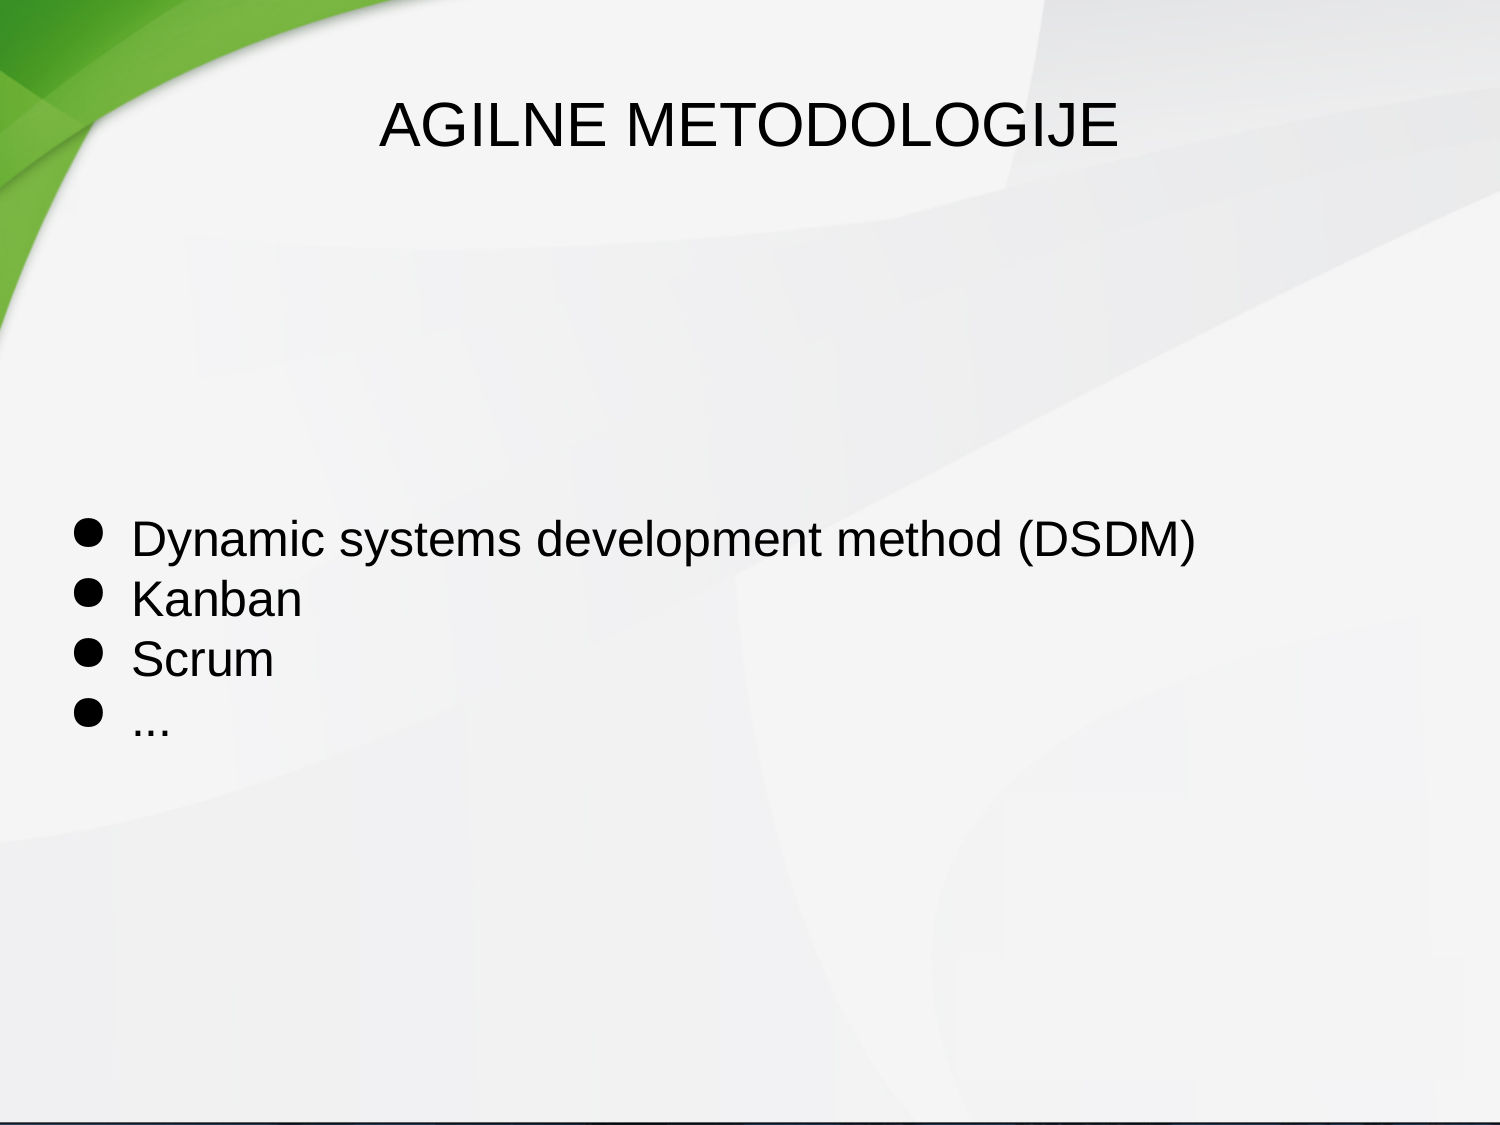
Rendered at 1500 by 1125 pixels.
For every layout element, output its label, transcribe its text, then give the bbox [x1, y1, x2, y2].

text_box Dynamic systems development method (DSDM) Kanban Scrum ... [41, 176, 1459, 1076]
text_box AGILNE METODOLOGIJE [281, 67, 1219, 177]
picture [0, 0, 1500, 1125]
